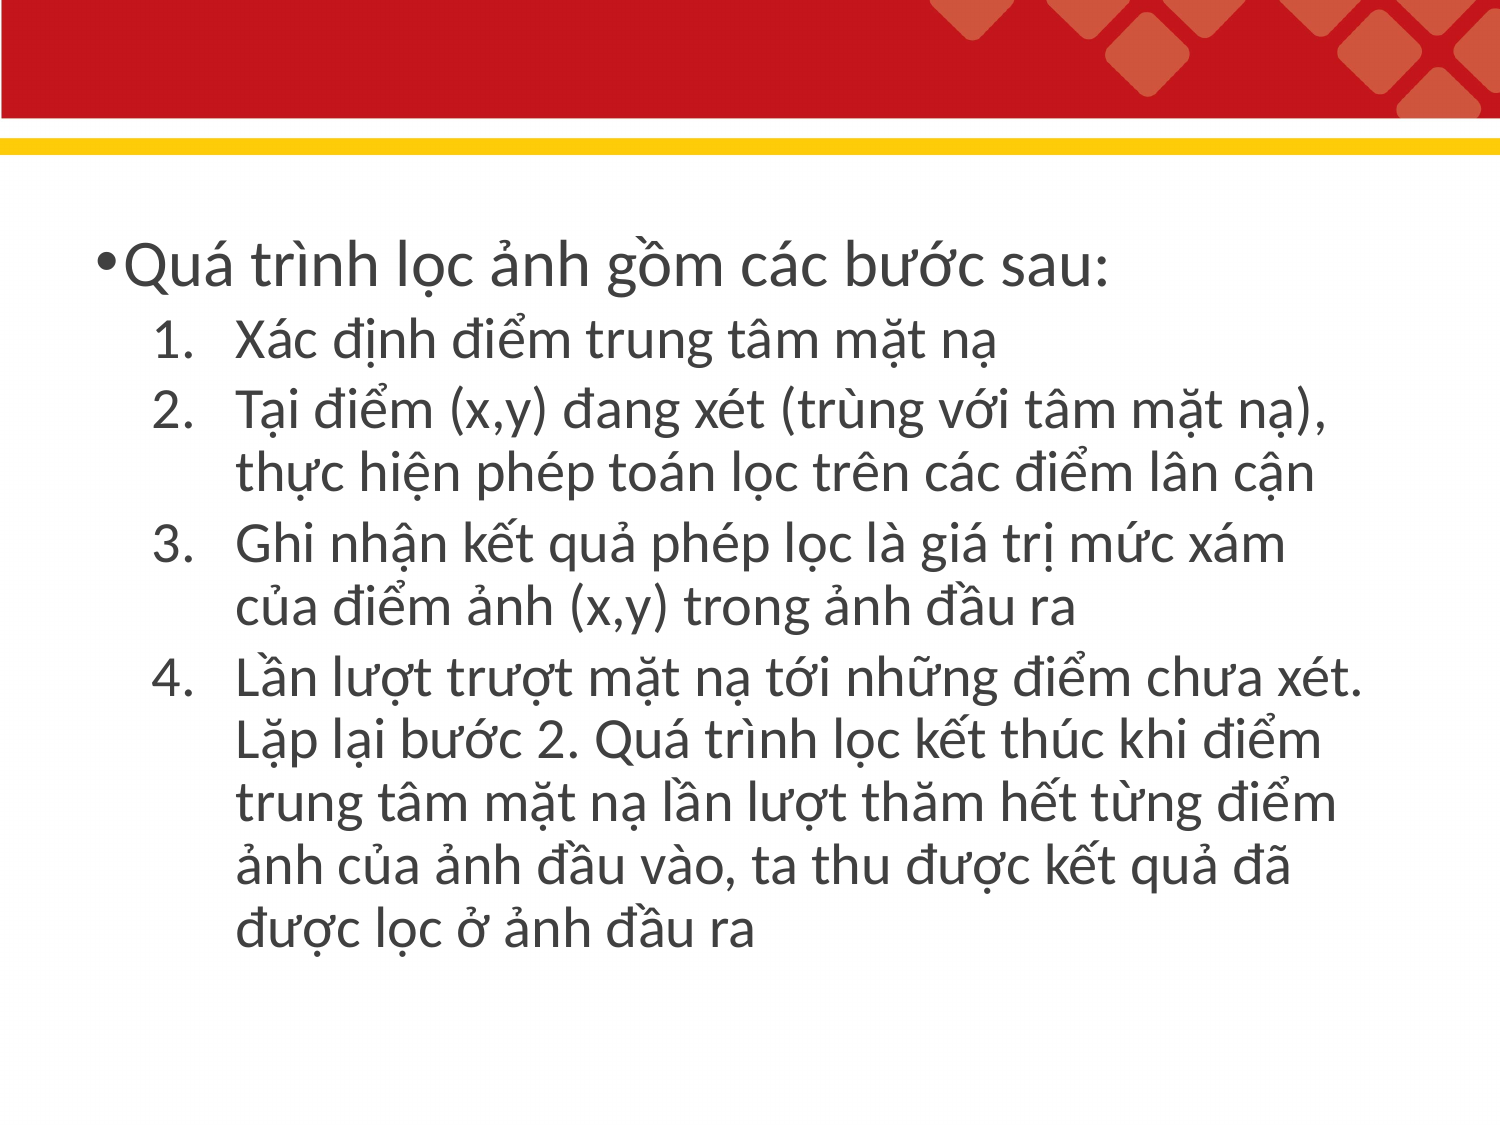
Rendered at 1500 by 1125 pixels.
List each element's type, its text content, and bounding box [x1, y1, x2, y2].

picture [0, 0, 1500, 1125]
list Quá trình lọc ảnh gồm các bước sau: Xác định điểm trung tâm mặt nạ Tại điểm (x,y) đang xét (trùng với tâm mặt nạ), thực hiện phép toán lọc trên các điểm lân cận Ghi nhận kết quả phép lọc là giá trị mức xám của điểm ảnh (x,y) trong ảnh đầu ra Lần lượt trượt mặt nạ tới những điểm chưa xét. Lặp lại bước 2. Quá trình lọc kết thúc khi điểm trung tâm mặt nạ lần lượt thăm hết từng điểm ảnh của ảnh đầu vào, ta thu được kết quả đã được lọc ở ảnh đầu ra [80, 220, 1397, 1025]
